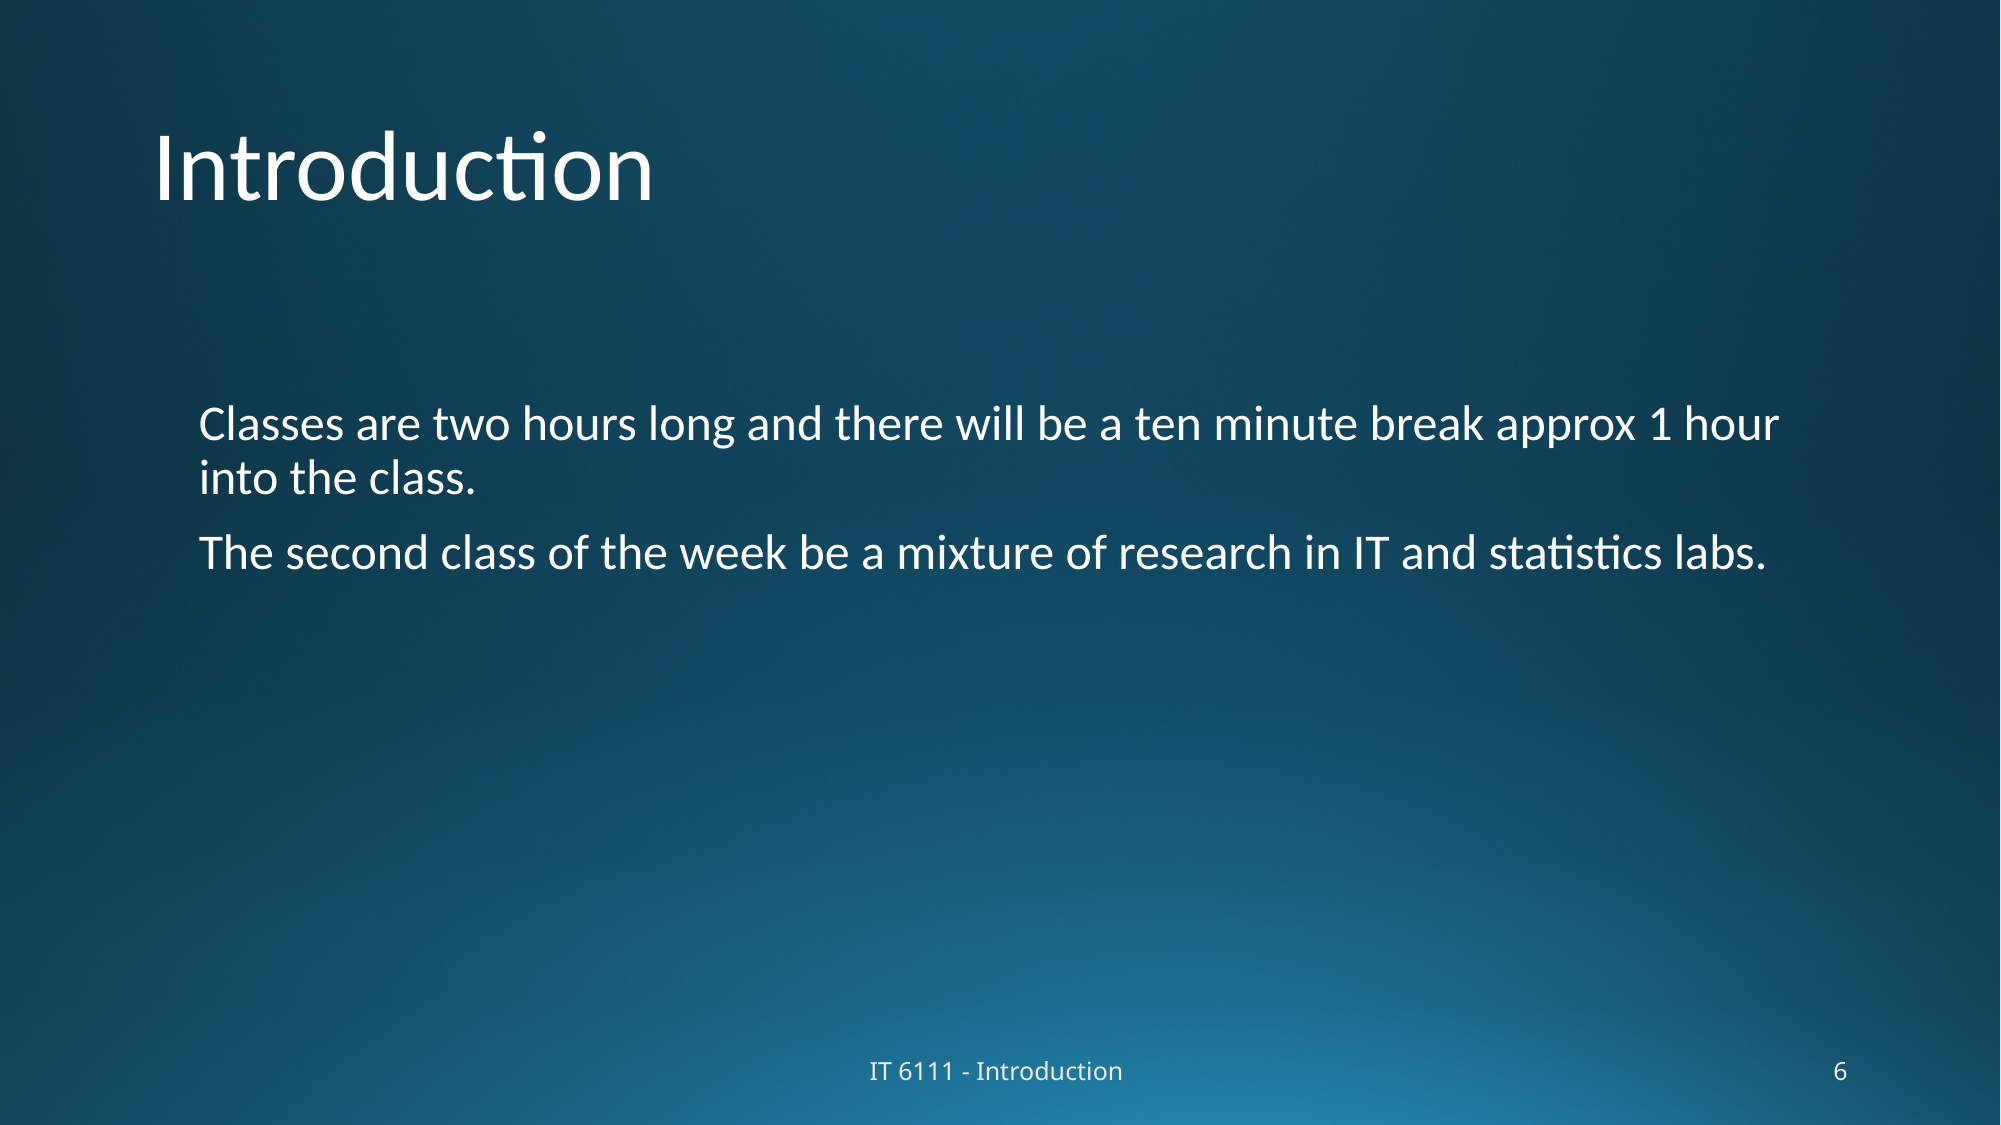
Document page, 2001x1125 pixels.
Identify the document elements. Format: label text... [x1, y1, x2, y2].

footer IT 6111 - Introduction [662, 1042, 1338, 1103]
slide_number 6 [1412, 1042, 1863, 1103]
list Classes are two hours long and there will be a ten minute break approx 1 hour into the class. The second class of the week be a mixture of research in IT and statistics labs. [183, 389, 1863, 626]
picture [0, 0, 2001, 1125]
title Introduction [137, 59, 1863, 278]
